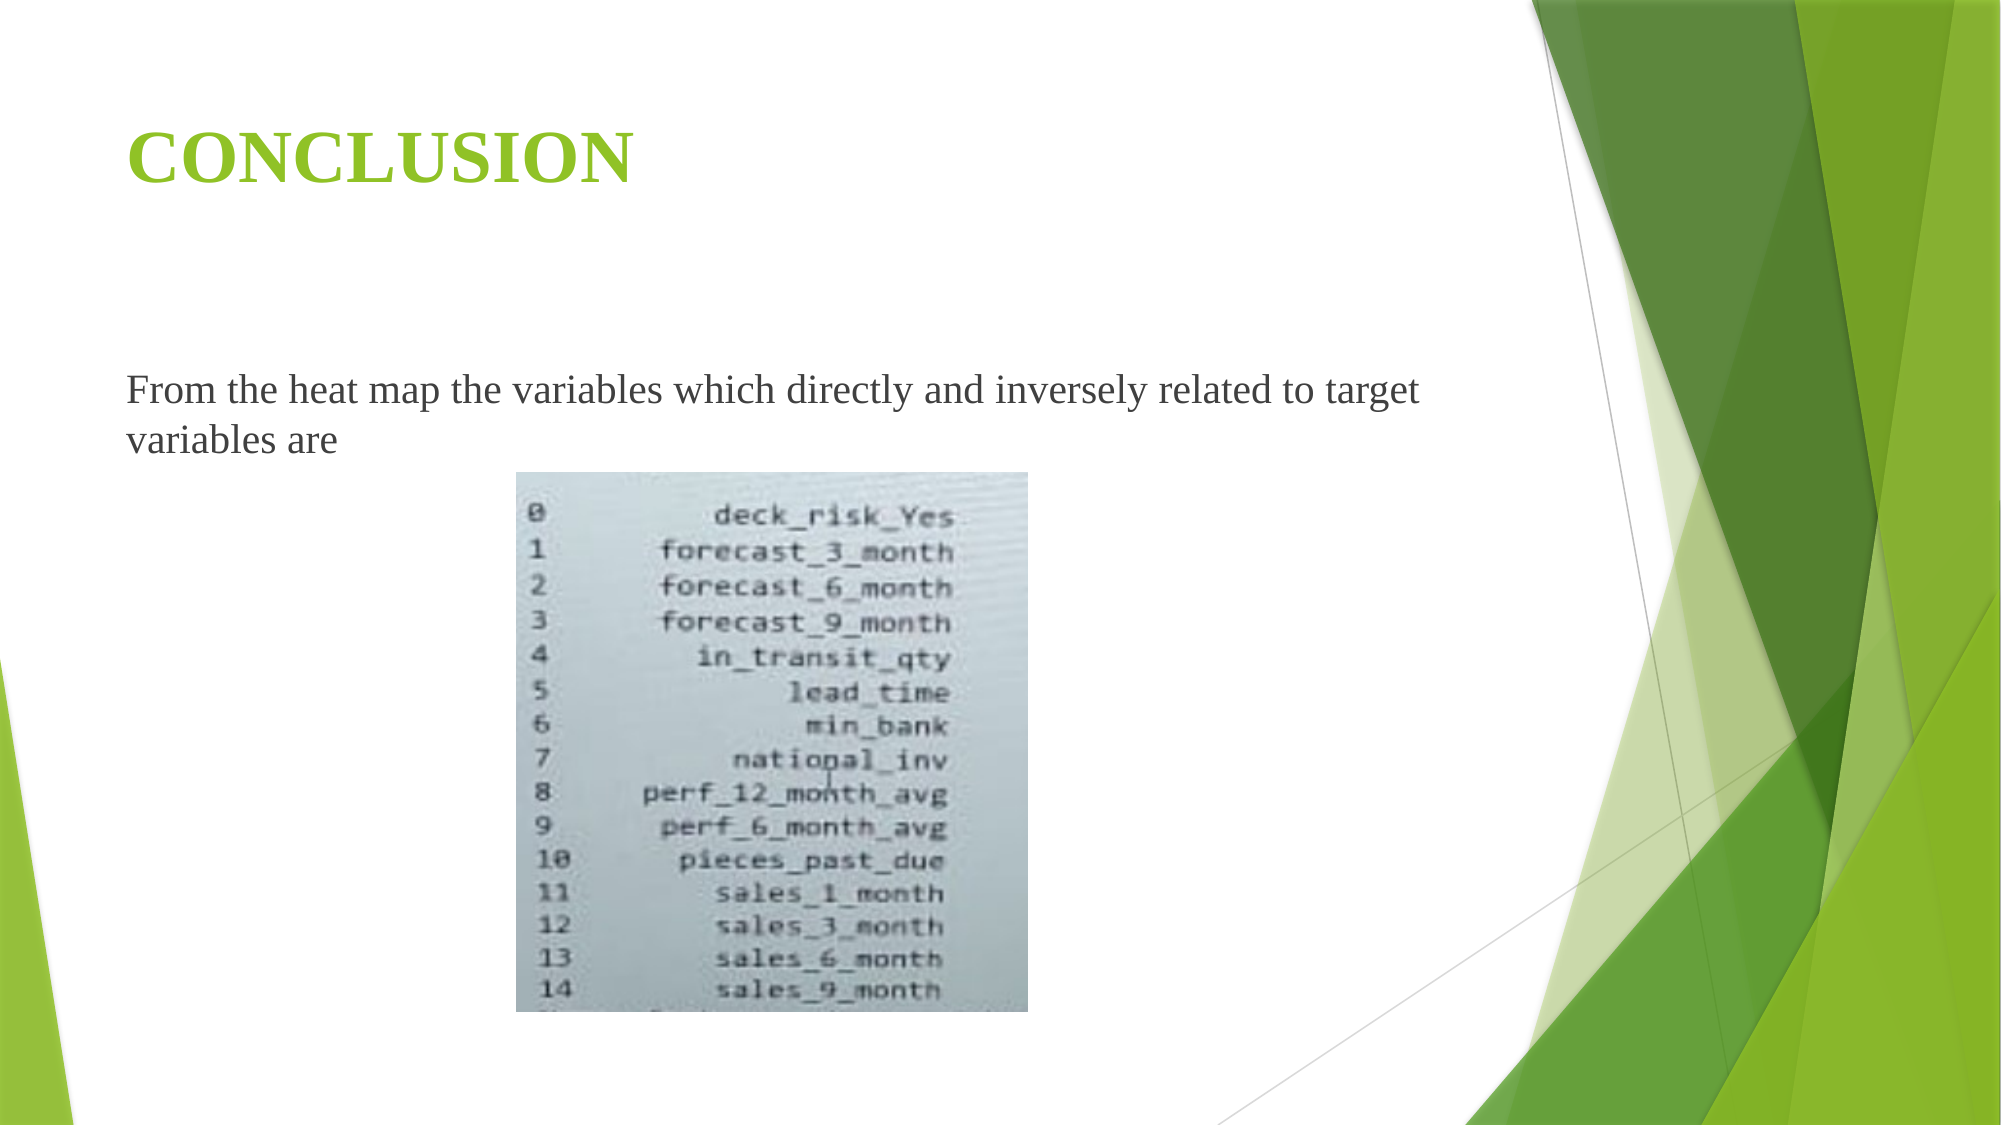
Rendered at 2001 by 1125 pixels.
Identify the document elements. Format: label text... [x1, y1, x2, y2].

title CONCLUSION [111, 99, 1522, 317]
picture [516, 471, 1028, 1013]
list From the heat map the variables which directly and inversely related to target variables are [111, 354, 1522, 992]
